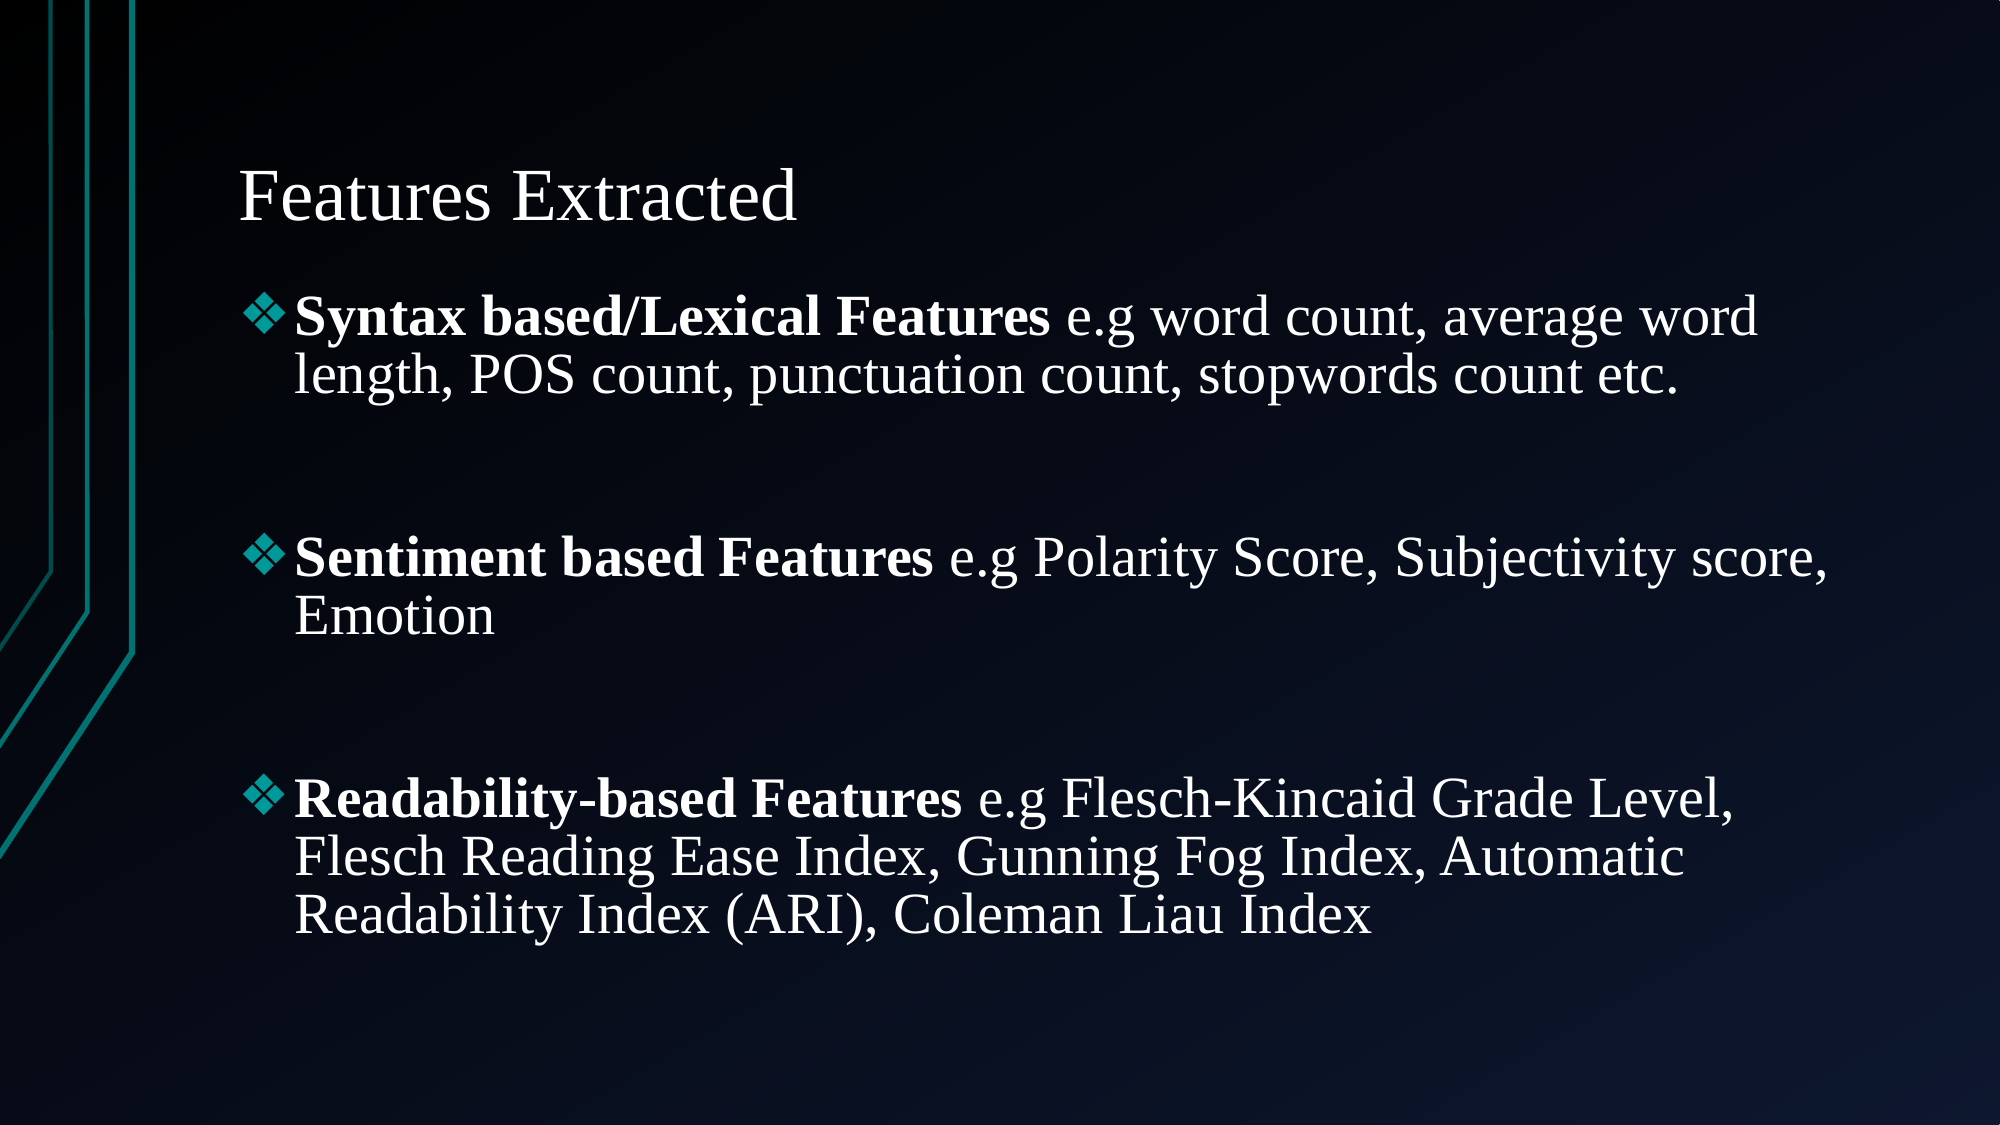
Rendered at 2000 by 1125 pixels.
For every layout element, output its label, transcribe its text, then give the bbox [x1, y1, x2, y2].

title Features Extracted [199, 45, 1900, 246]
list Syntax based/Lexical Features e.g word count, average word length, POS count, punctuation count, stopwords count etc. Sentiment based Features e.g Polarity Score, Subjectivity score, Emotion Readability-based Features e.g Flesch-Kincaid Grade Level, Flesch Reading Ease Index, Gunning Fog Index, Automatic Readability Index (ARI), Coleman Liau Index [199, 279, 1900, 1012]
